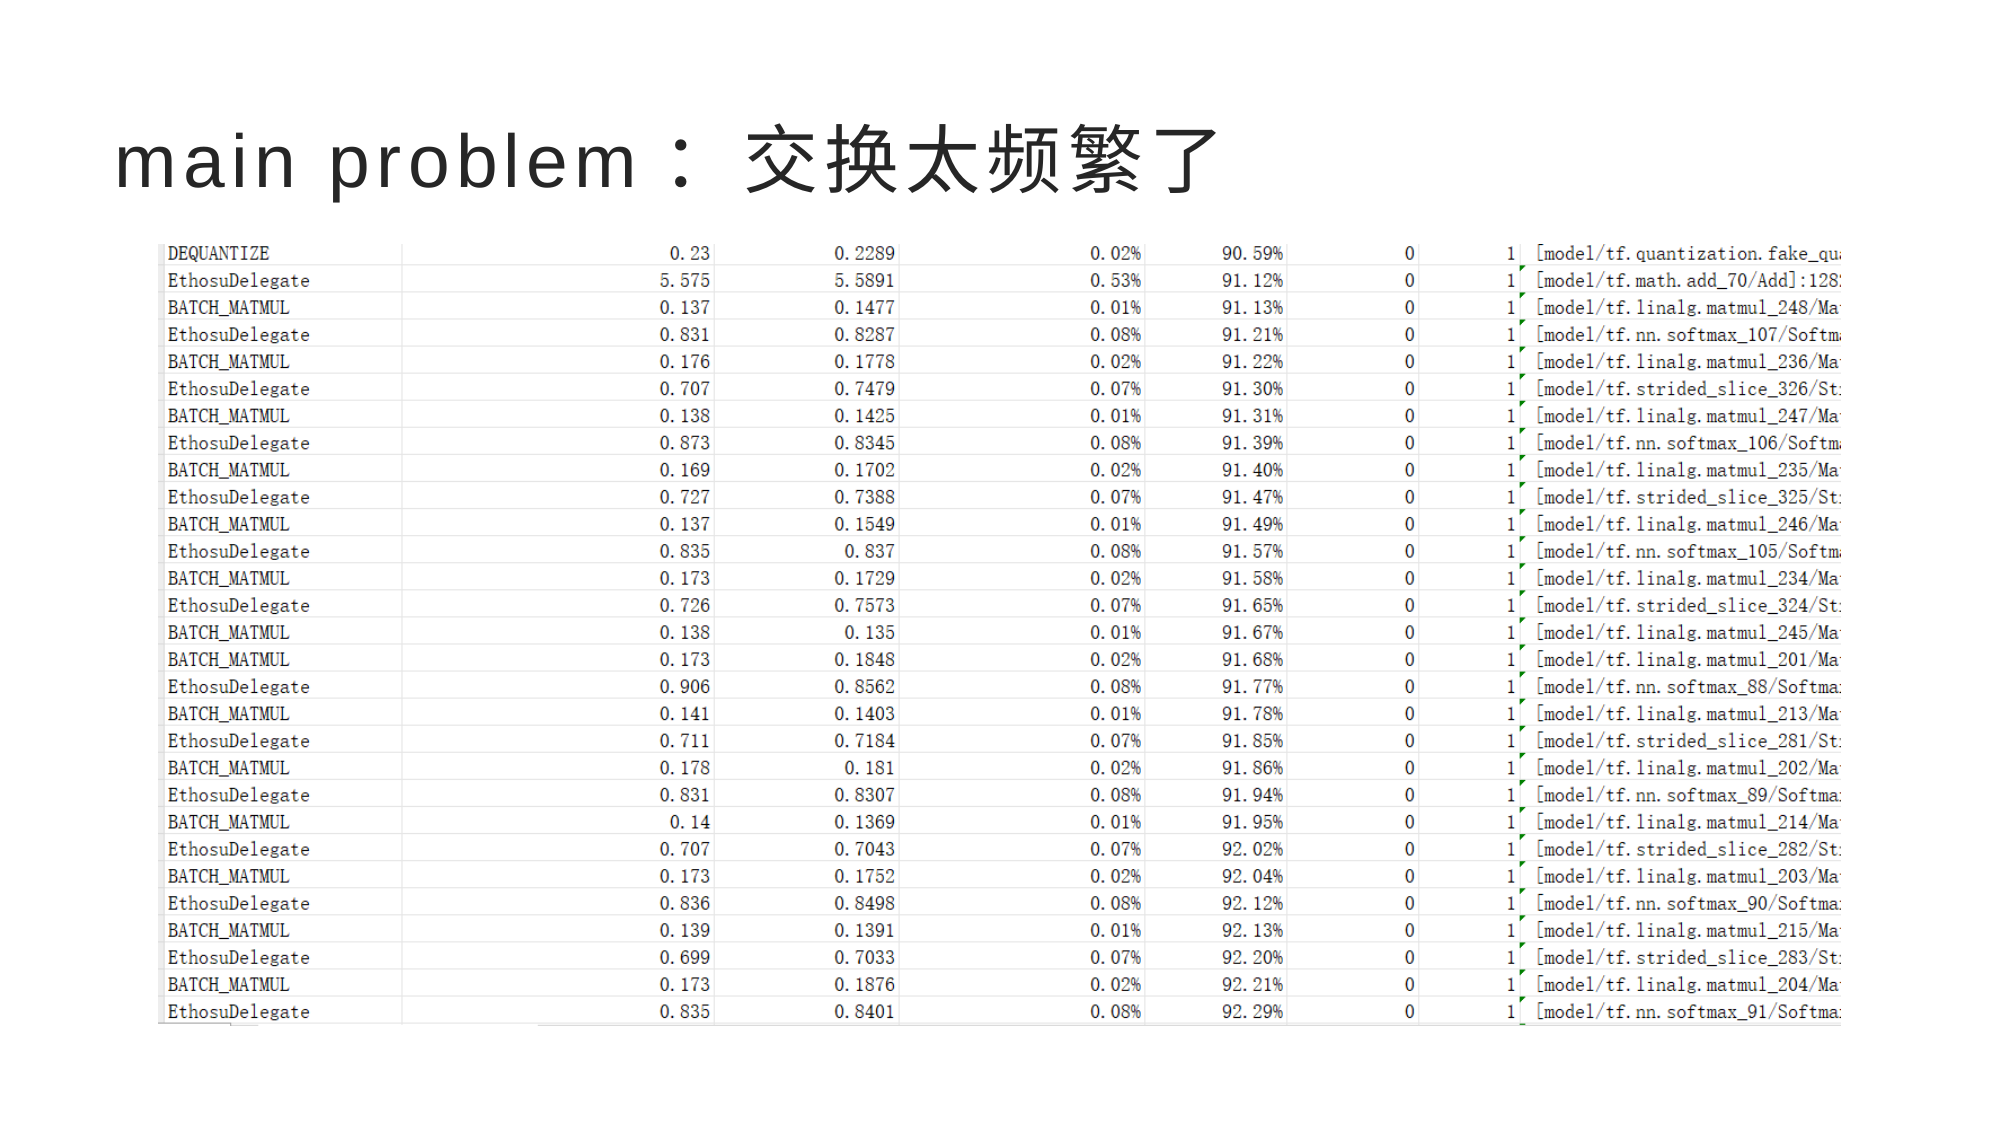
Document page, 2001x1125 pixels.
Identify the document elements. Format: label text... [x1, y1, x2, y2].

title main problem：交换太频繁了 [99, 99, 1900, 216]
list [157, 243, 1841, 1026]
